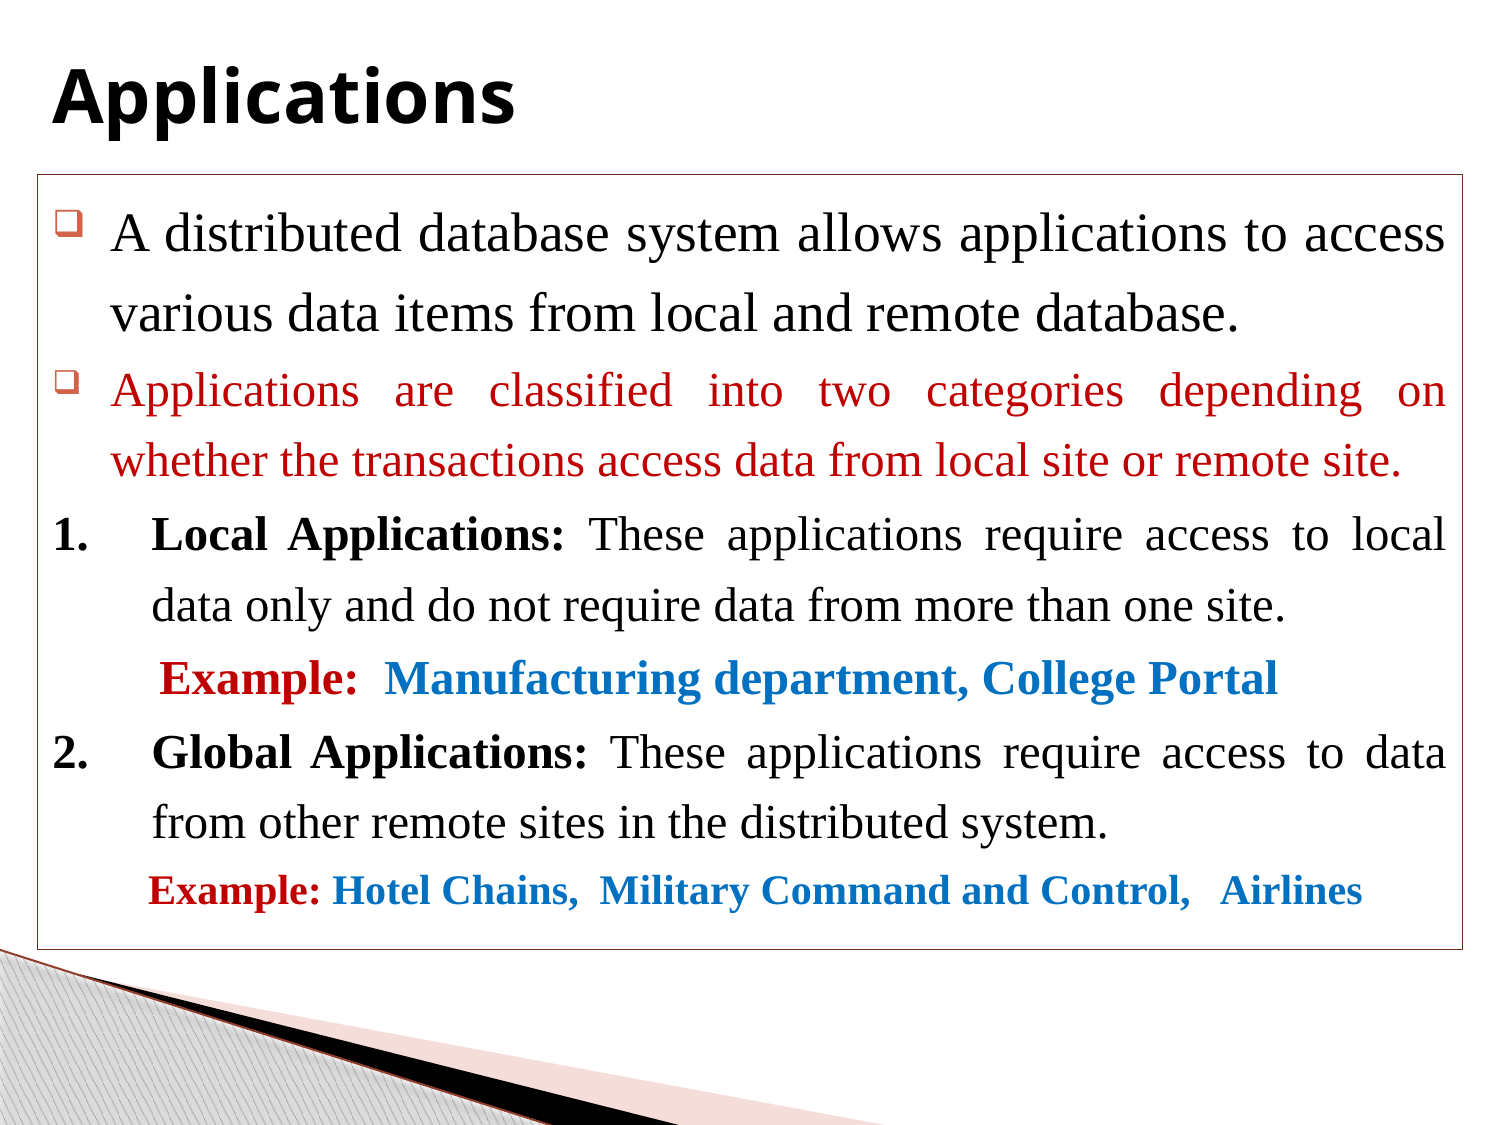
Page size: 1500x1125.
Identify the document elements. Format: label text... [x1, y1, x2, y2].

list A distributed database system allows applications to access various data items from local and remote database. Applications are classified into two categories depending on whether the transactions access data from local site or remote site. Local Applications: These applications require access to local data only and do not require data from more than one site. Example: Manufacturing department, College Portal Global Applications: These applications require access to data from other remote sites in the distributed system. Example: Hotel Chains, Military Command and Control, Airlines [37, 174, 1463, 950]
title Applications [37, 0, 1388, 188]
